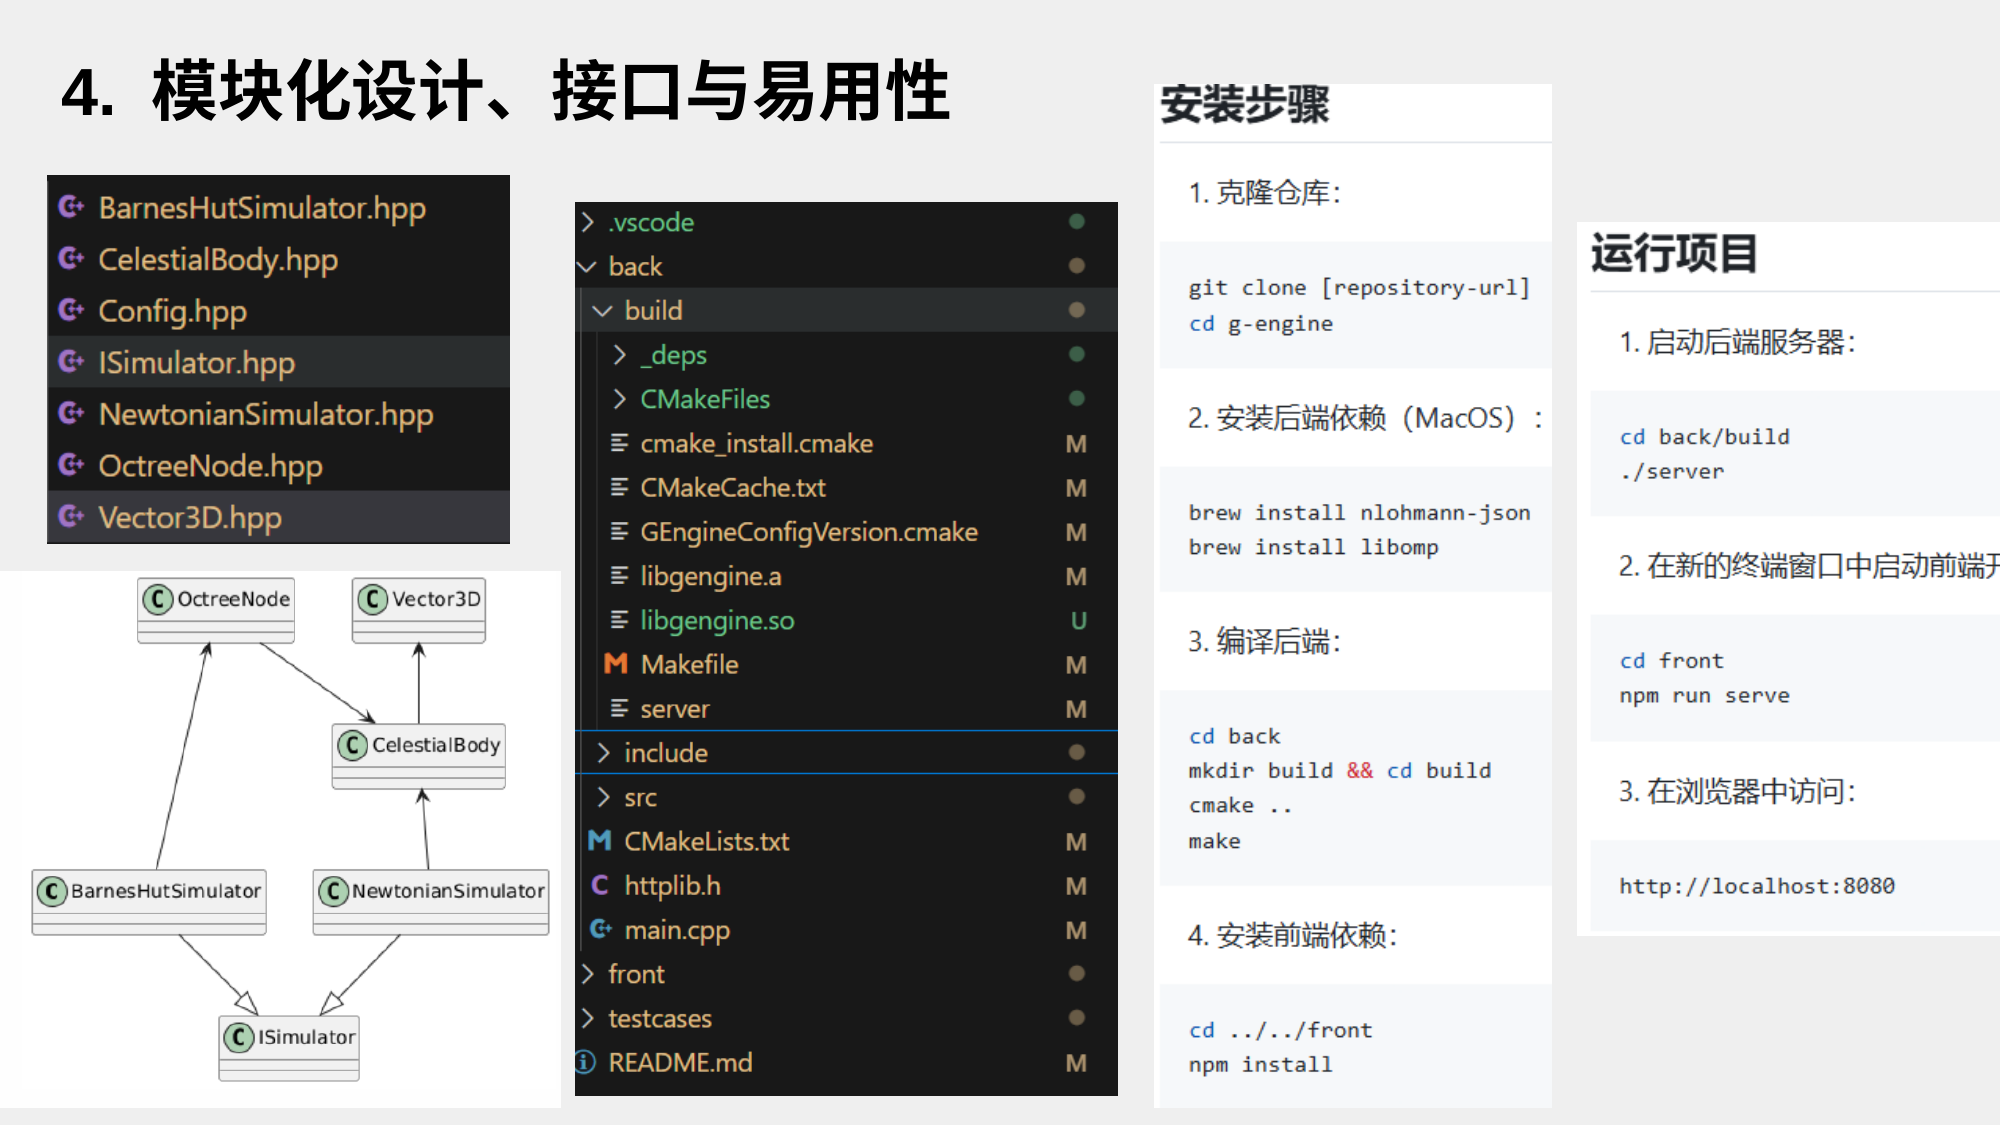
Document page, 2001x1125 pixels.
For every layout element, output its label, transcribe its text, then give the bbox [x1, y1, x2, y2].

text_box 4. 模块化设计、接口与易用性 [46, 41, 1004, 136]
picture [1576, 222, 2000, 936]
picture [46, 175, 510, 544]
picture [1154, 84, 1552, 1108]
picture [0, 571, 561, 1108]
picture [575, 202, 1118, 1096]
